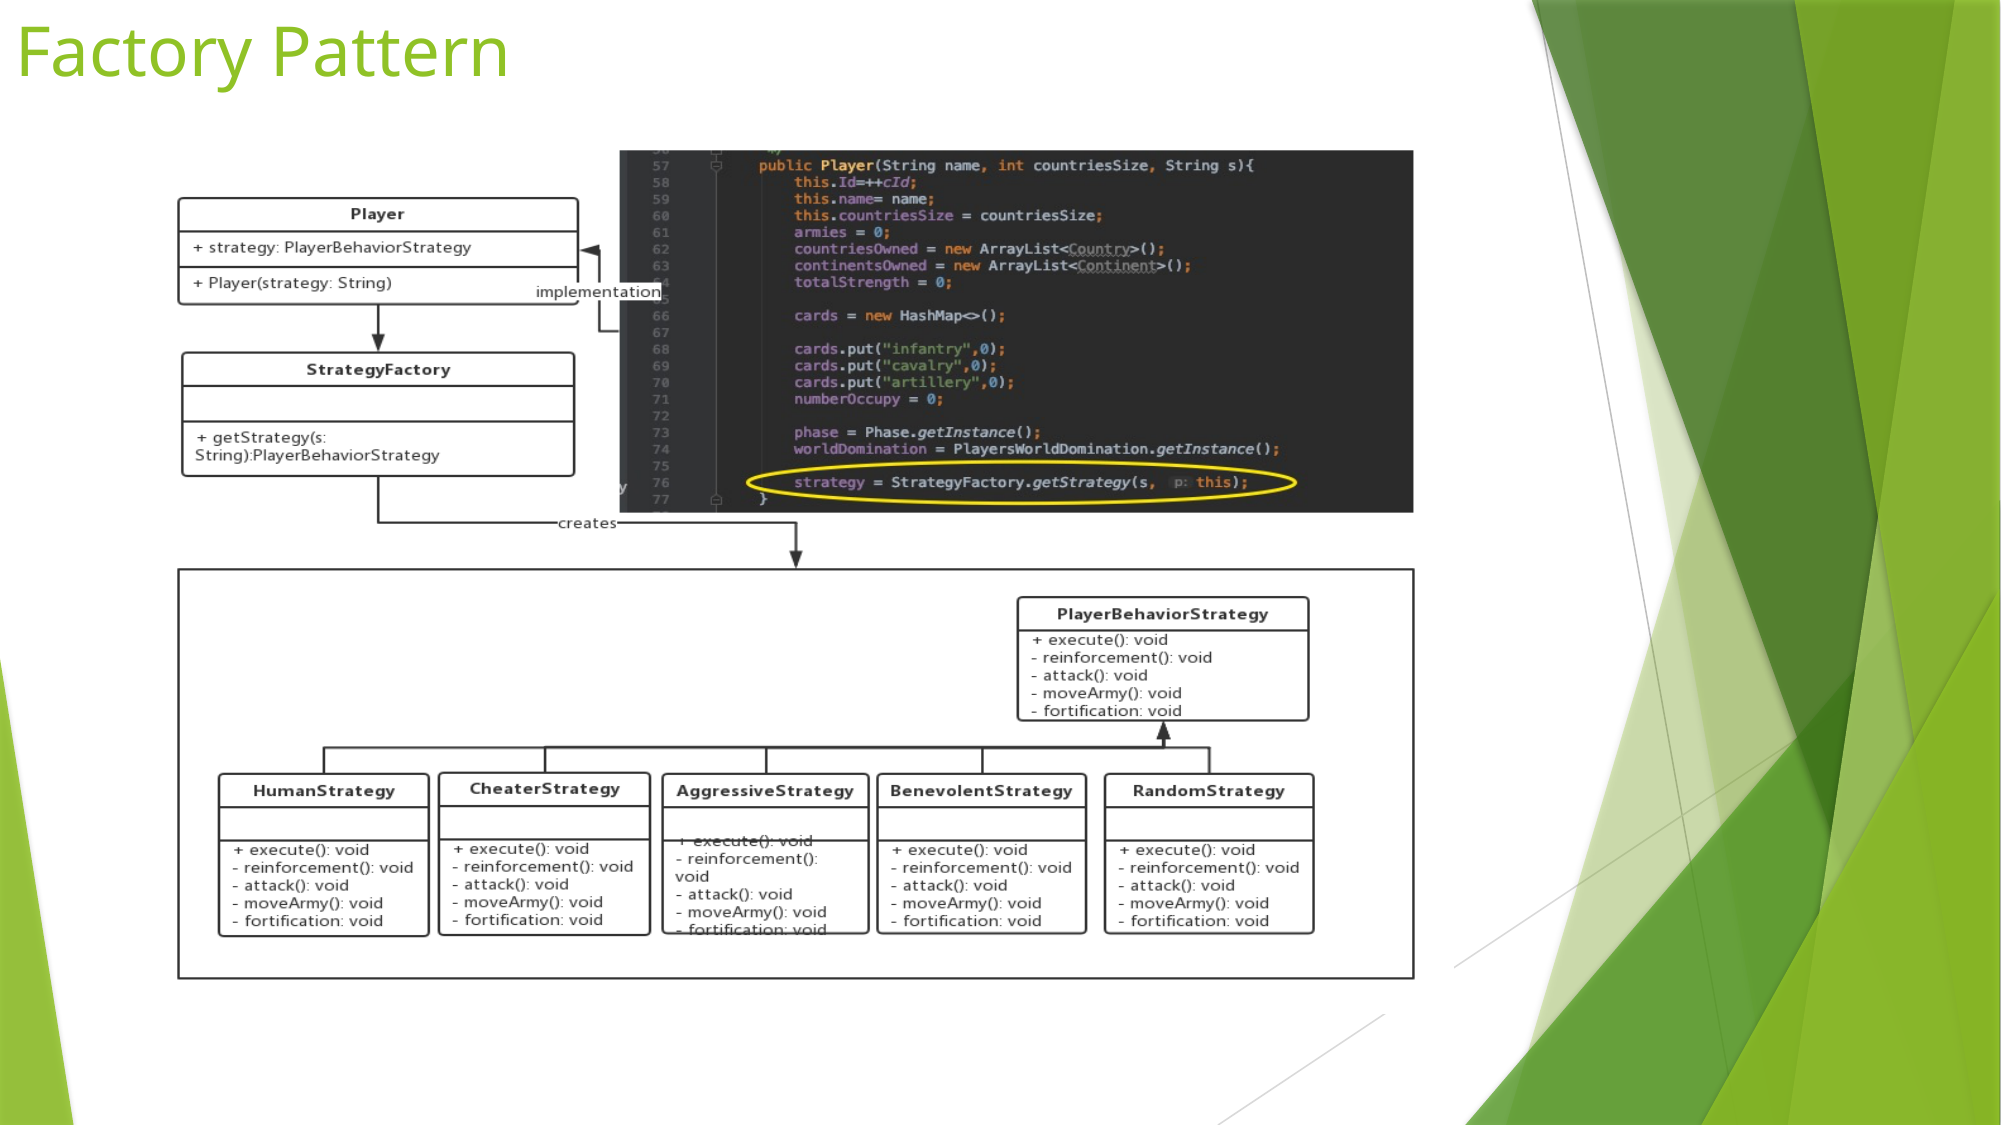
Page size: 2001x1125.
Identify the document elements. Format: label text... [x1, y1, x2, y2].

picture [117, 97, 1454, 1015]
title Factory Pattern [0, 0, 1411, 98]
